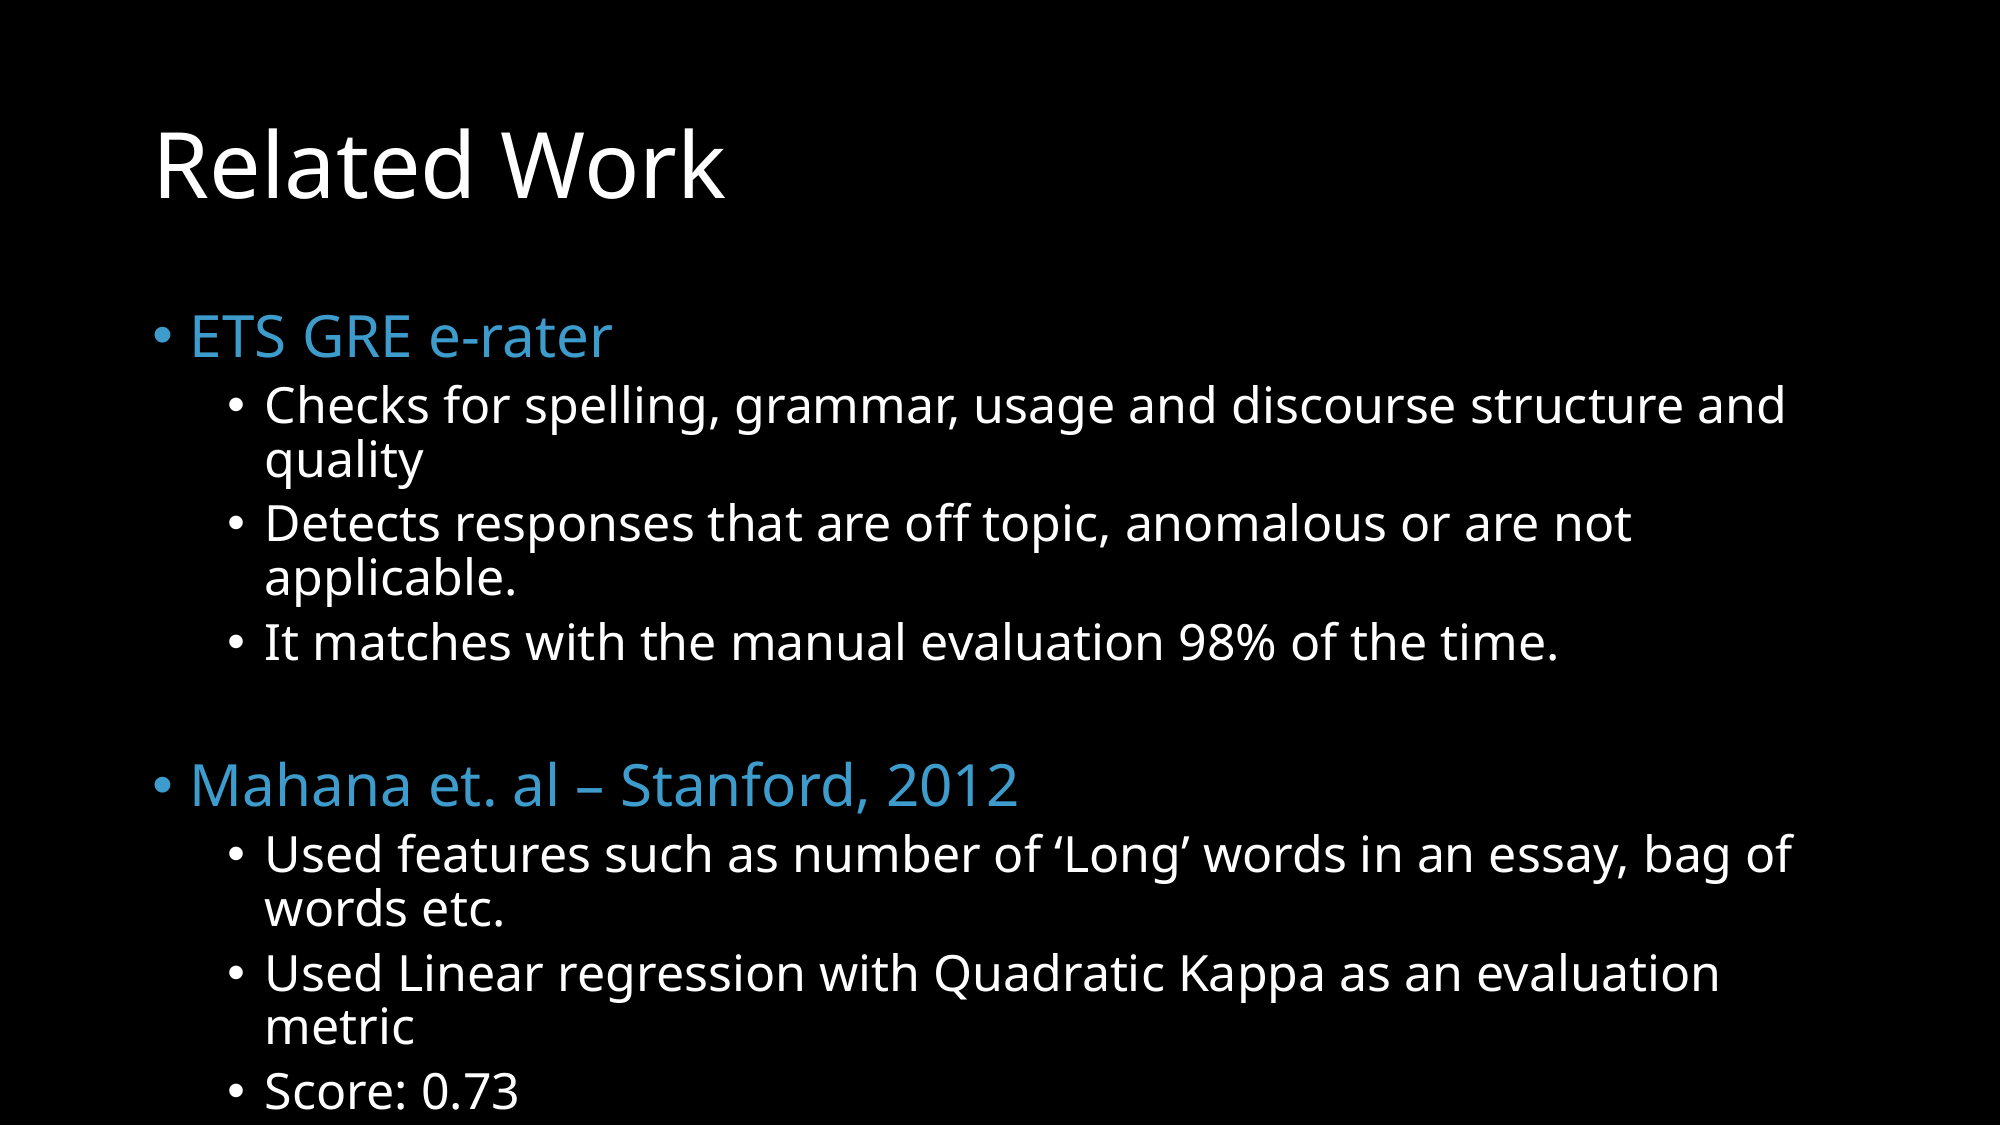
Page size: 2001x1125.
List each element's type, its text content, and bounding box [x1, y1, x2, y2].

title Related Work [137, 59, 1863, 278]
list ETS GRE e-rater Checks for spelling, grammar, usage and discourse structure and quality Detects responses that are off topic, anomalous or are not applicable. It matches with the manual evaluation 98% of the time. Mahana et. al – Stanford, 2012 Used features such as number of ‘Long’ words in an essay, bag of words etc. Used Linear regression with Quadratic Kappa as an evaluation metric Score: 0.73 [137, 299, 1863, 1014]
